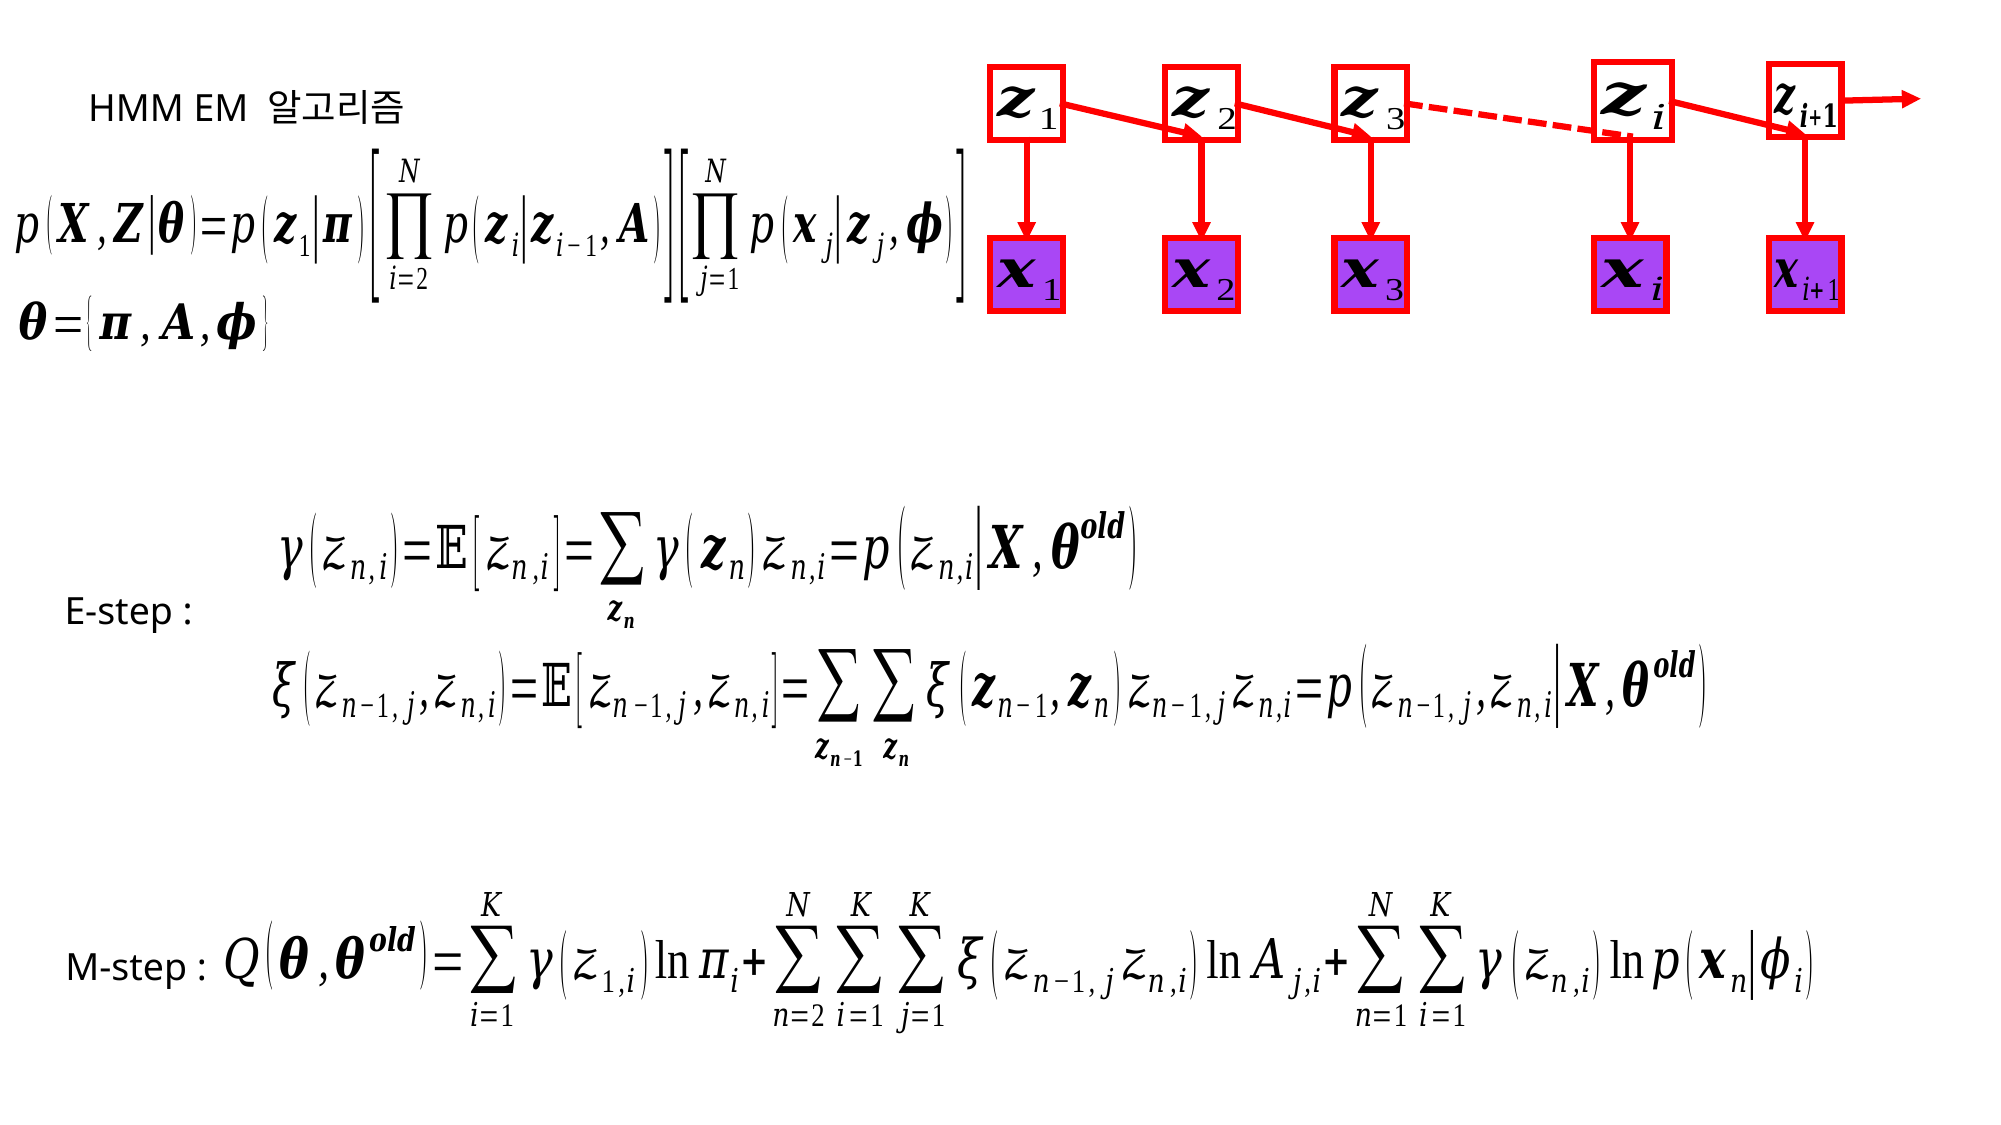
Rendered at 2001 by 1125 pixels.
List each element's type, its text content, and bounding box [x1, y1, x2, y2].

text_box M-step : [50, 935, 222, 996]
text_box HMM EM 알고리즘 [73, 76, 421, 136]
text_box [1403, 100, 1597, 104]
text_box E-step : [49, 579, 208, 640]
